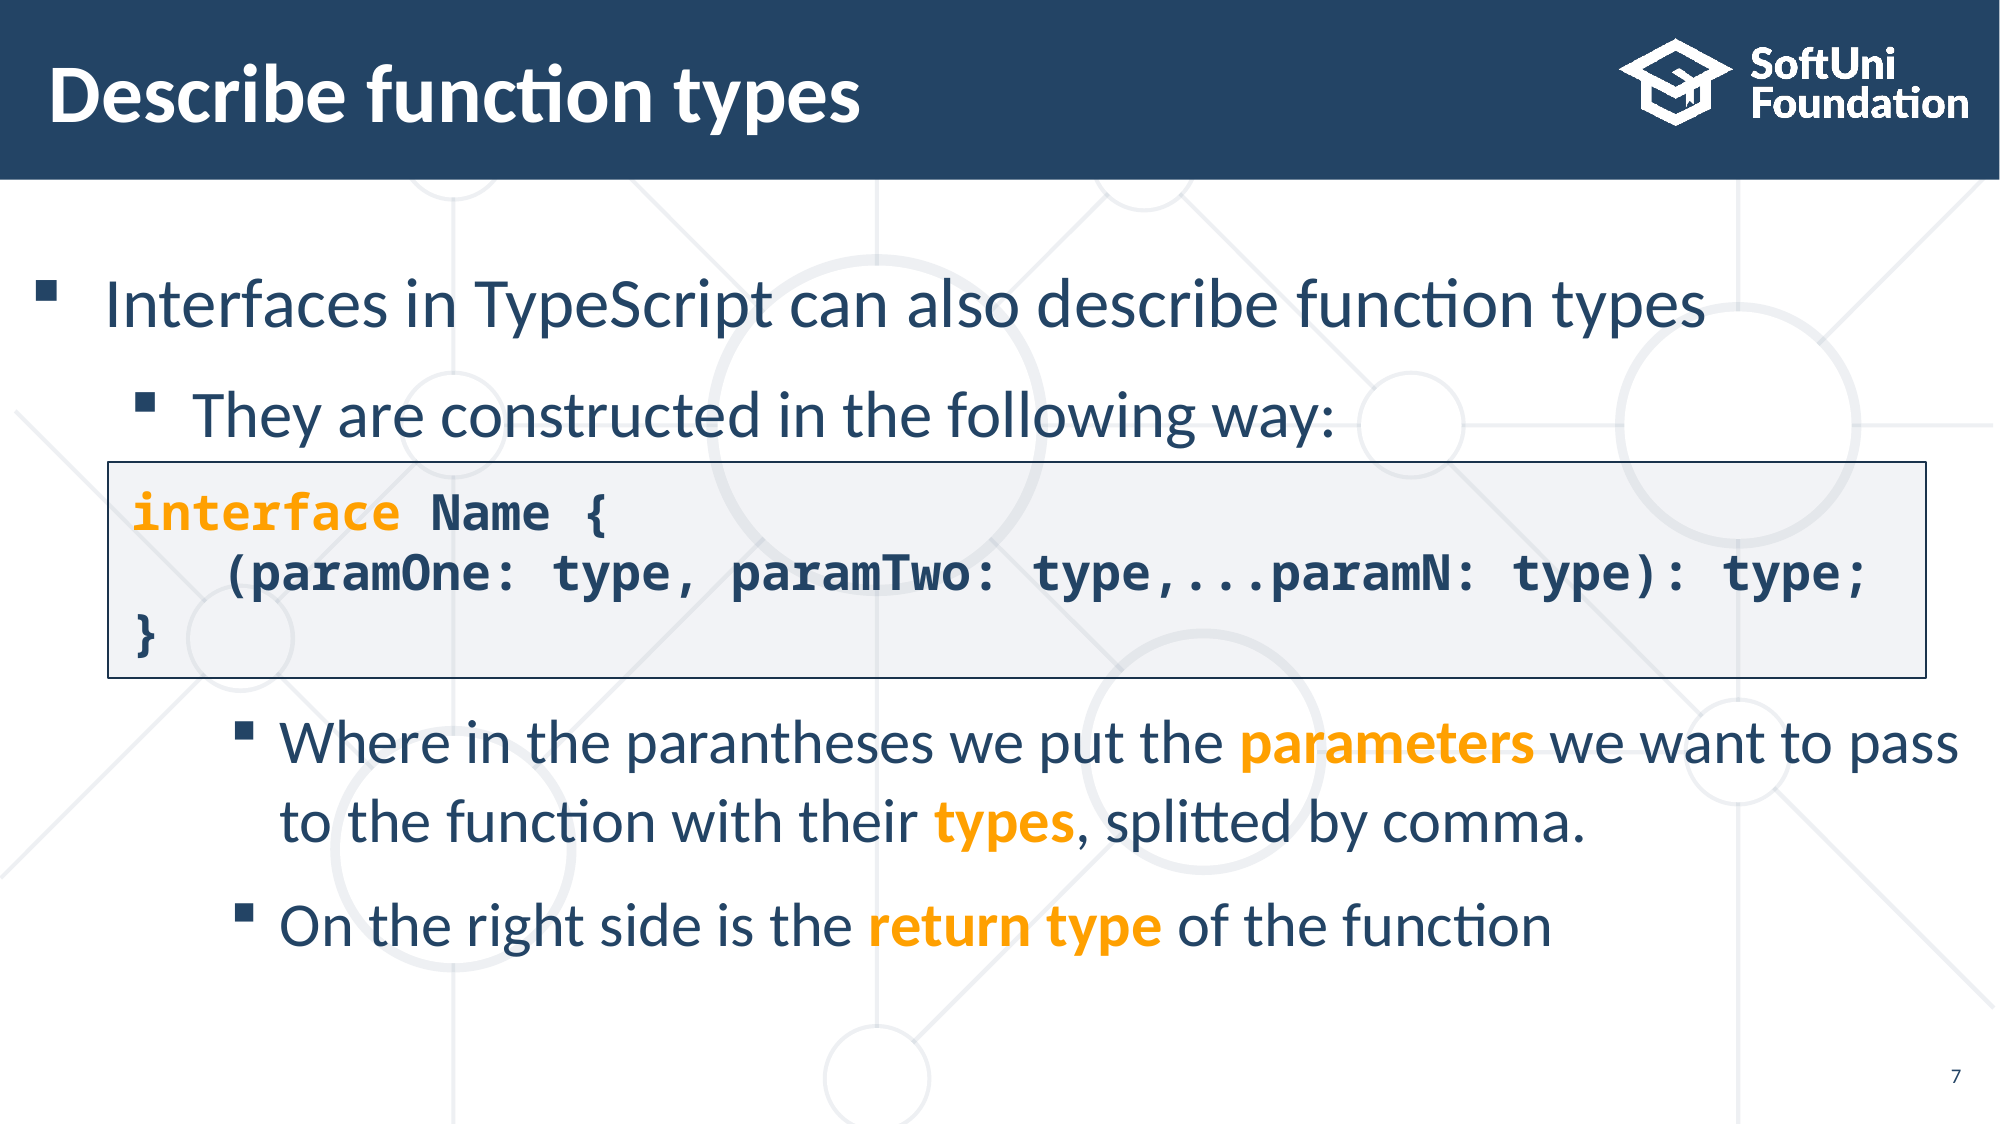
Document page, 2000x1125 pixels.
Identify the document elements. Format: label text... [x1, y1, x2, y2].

slide_number 7 [1896, 1049, 1968, 1101]
text_box interface Name { (paramOne: type, paramTwo: type,...paramN: type): type; } [107, 462, 1926, 678]
list Interfaces in TypeScript can also describe function types They are constructed in the following way: Where in the parantheses we put the parameters we want to pass to the function with their types, splitted by comma. On the right side is the return type of the function [12, 246, 1988, 1100]
picture [1618, 38, 1968, 126]
title Describe function types [31, 16, 1591, 162]
